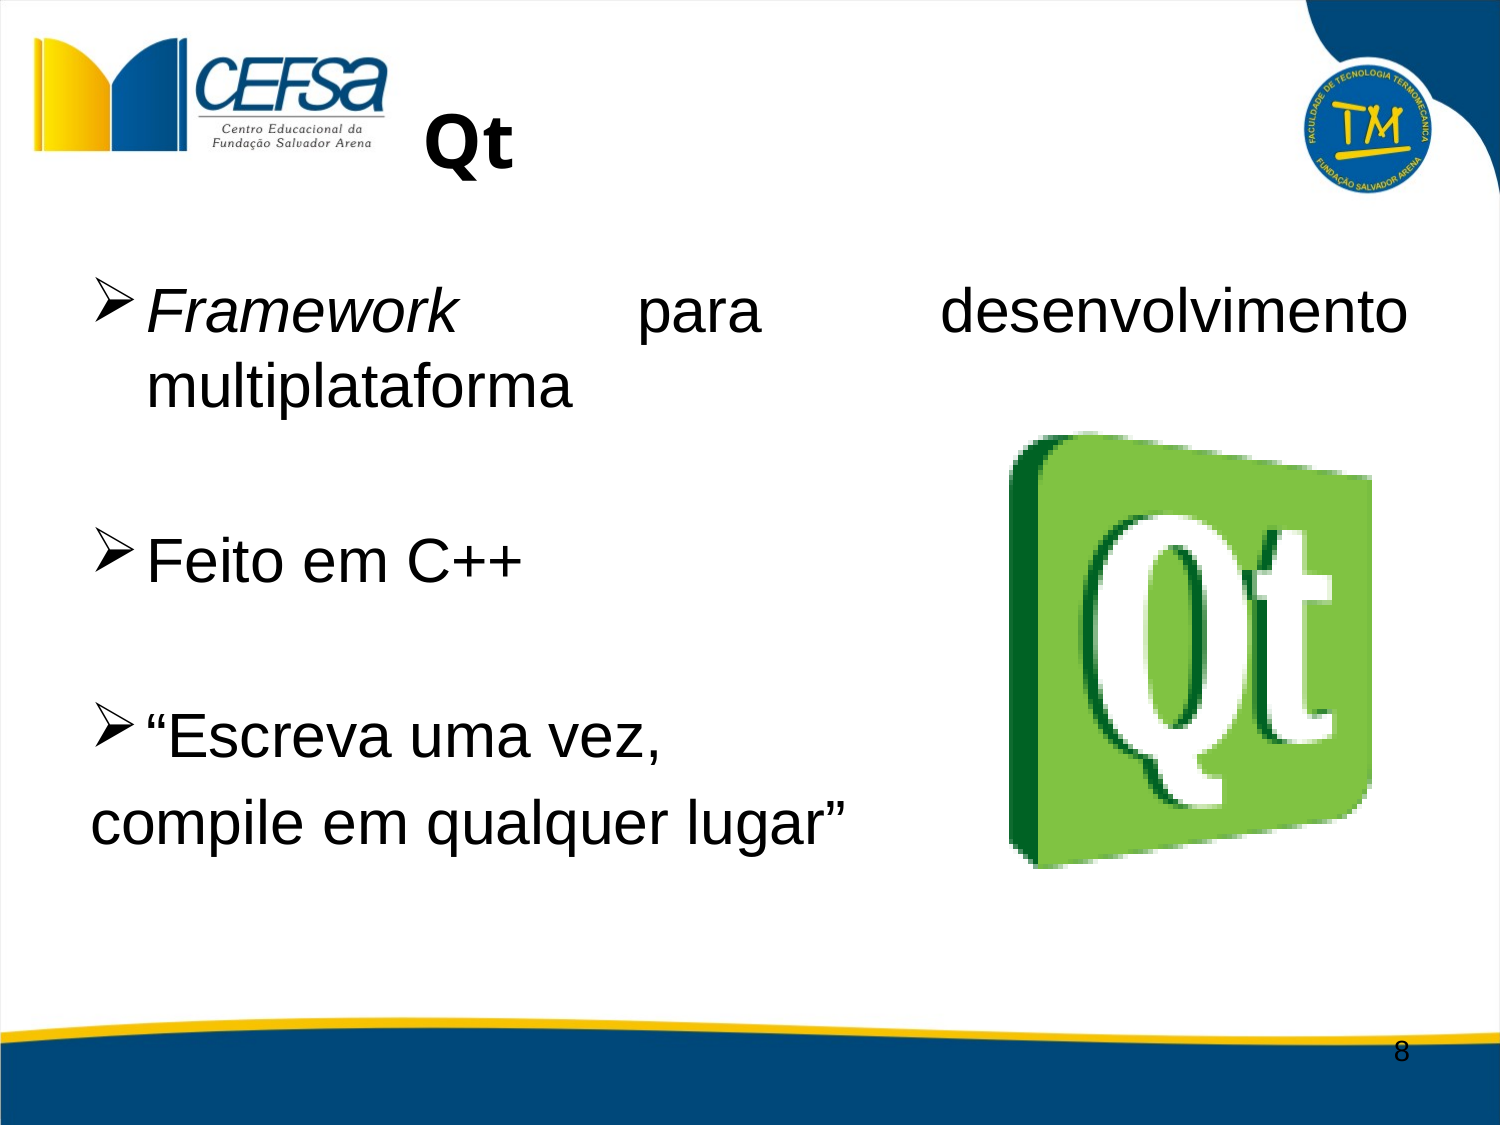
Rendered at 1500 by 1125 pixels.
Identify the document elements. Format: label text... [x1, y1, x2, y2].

title Qt [407, 45, 1425, 233]
slide_number 8 [1074, 1024, 1425, 1103]
list Framework para desenvolvimento multiplataforma Feito em C++ “Escreva uma vez, compile em qualquer lugar” [75, 262, 1425, 1005]
picture [0, 0, 1500, 1125]
